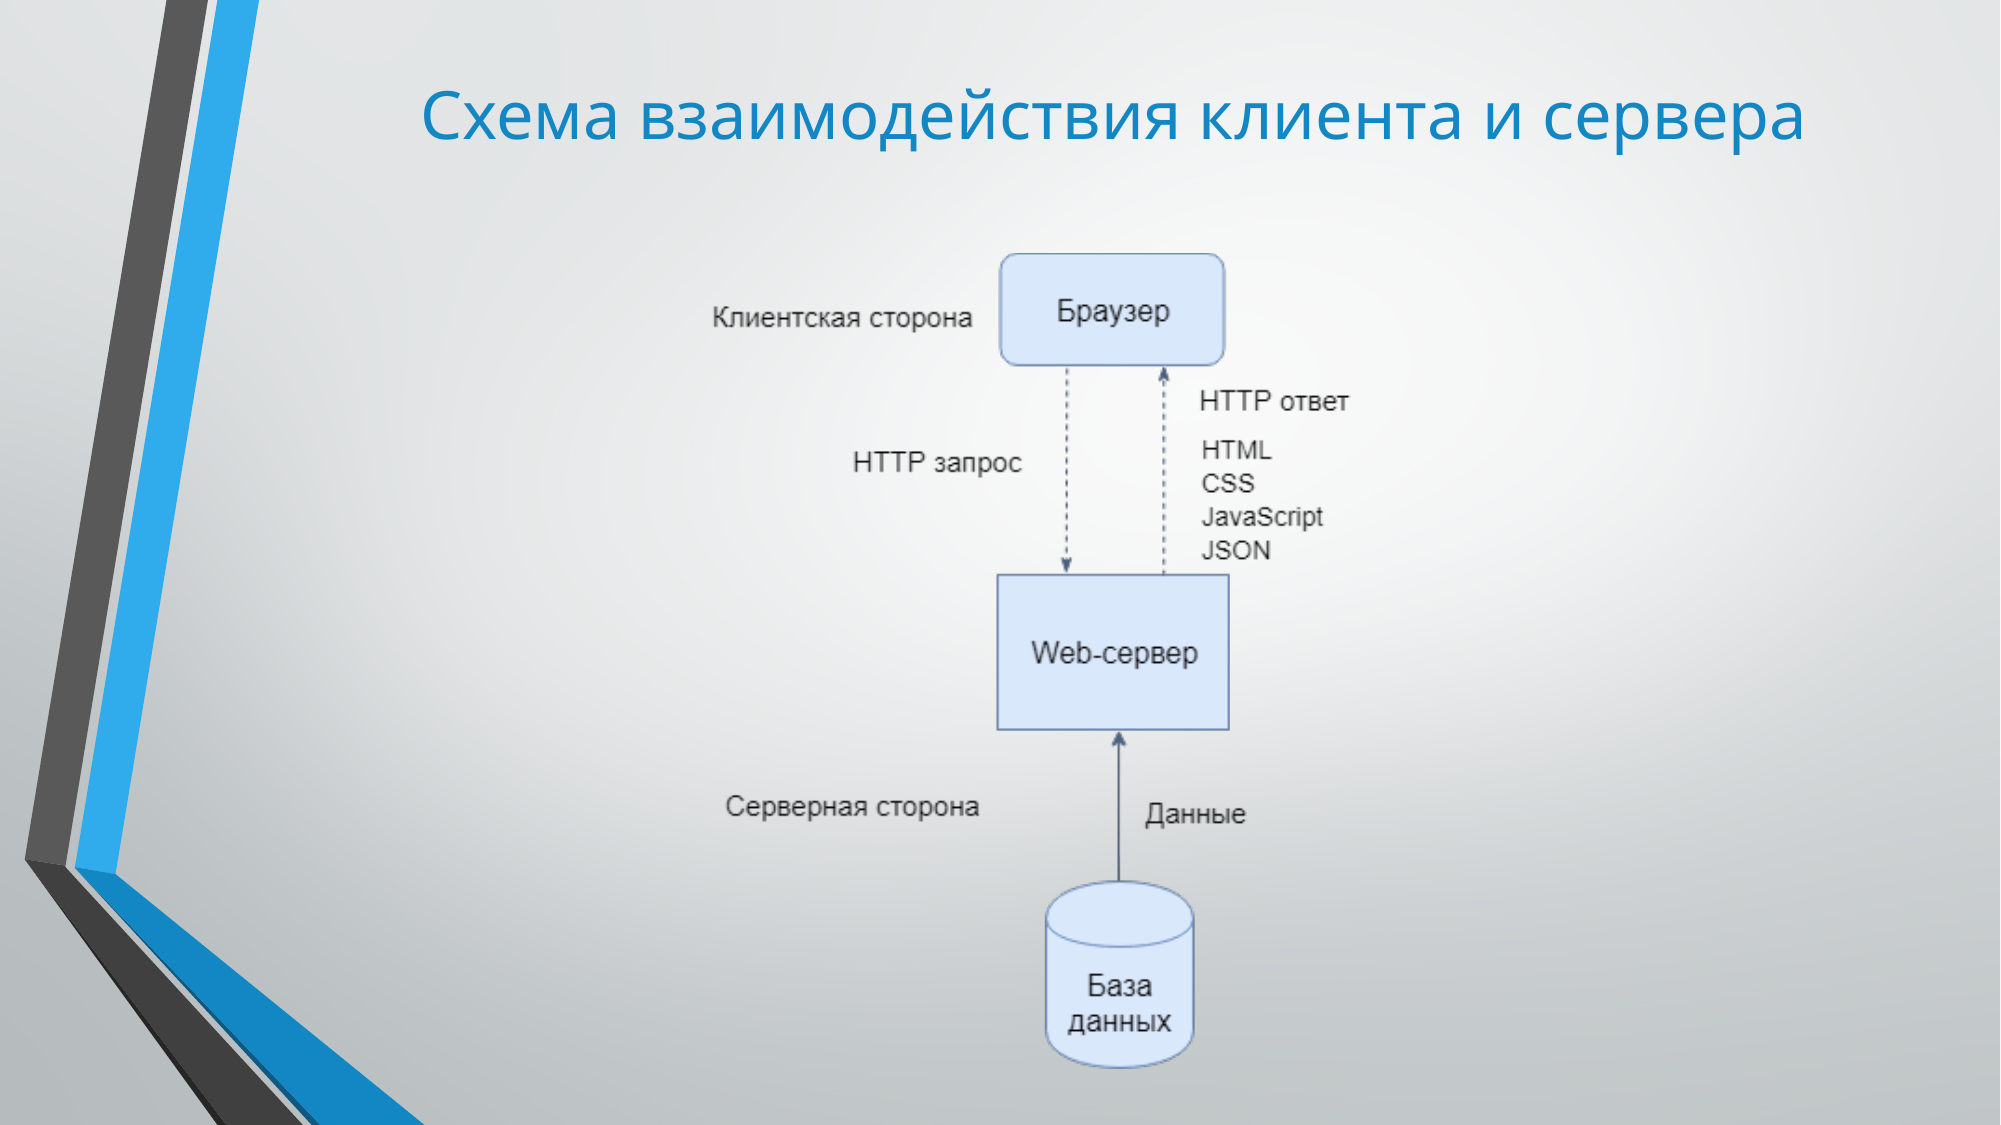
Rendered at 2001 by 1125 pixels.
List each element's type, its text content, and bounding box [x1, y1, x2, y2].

title Схема взаимодействия клиента и сервера [229, 59, 2000, 167]
picture [709, 253, 1362, 1069]
